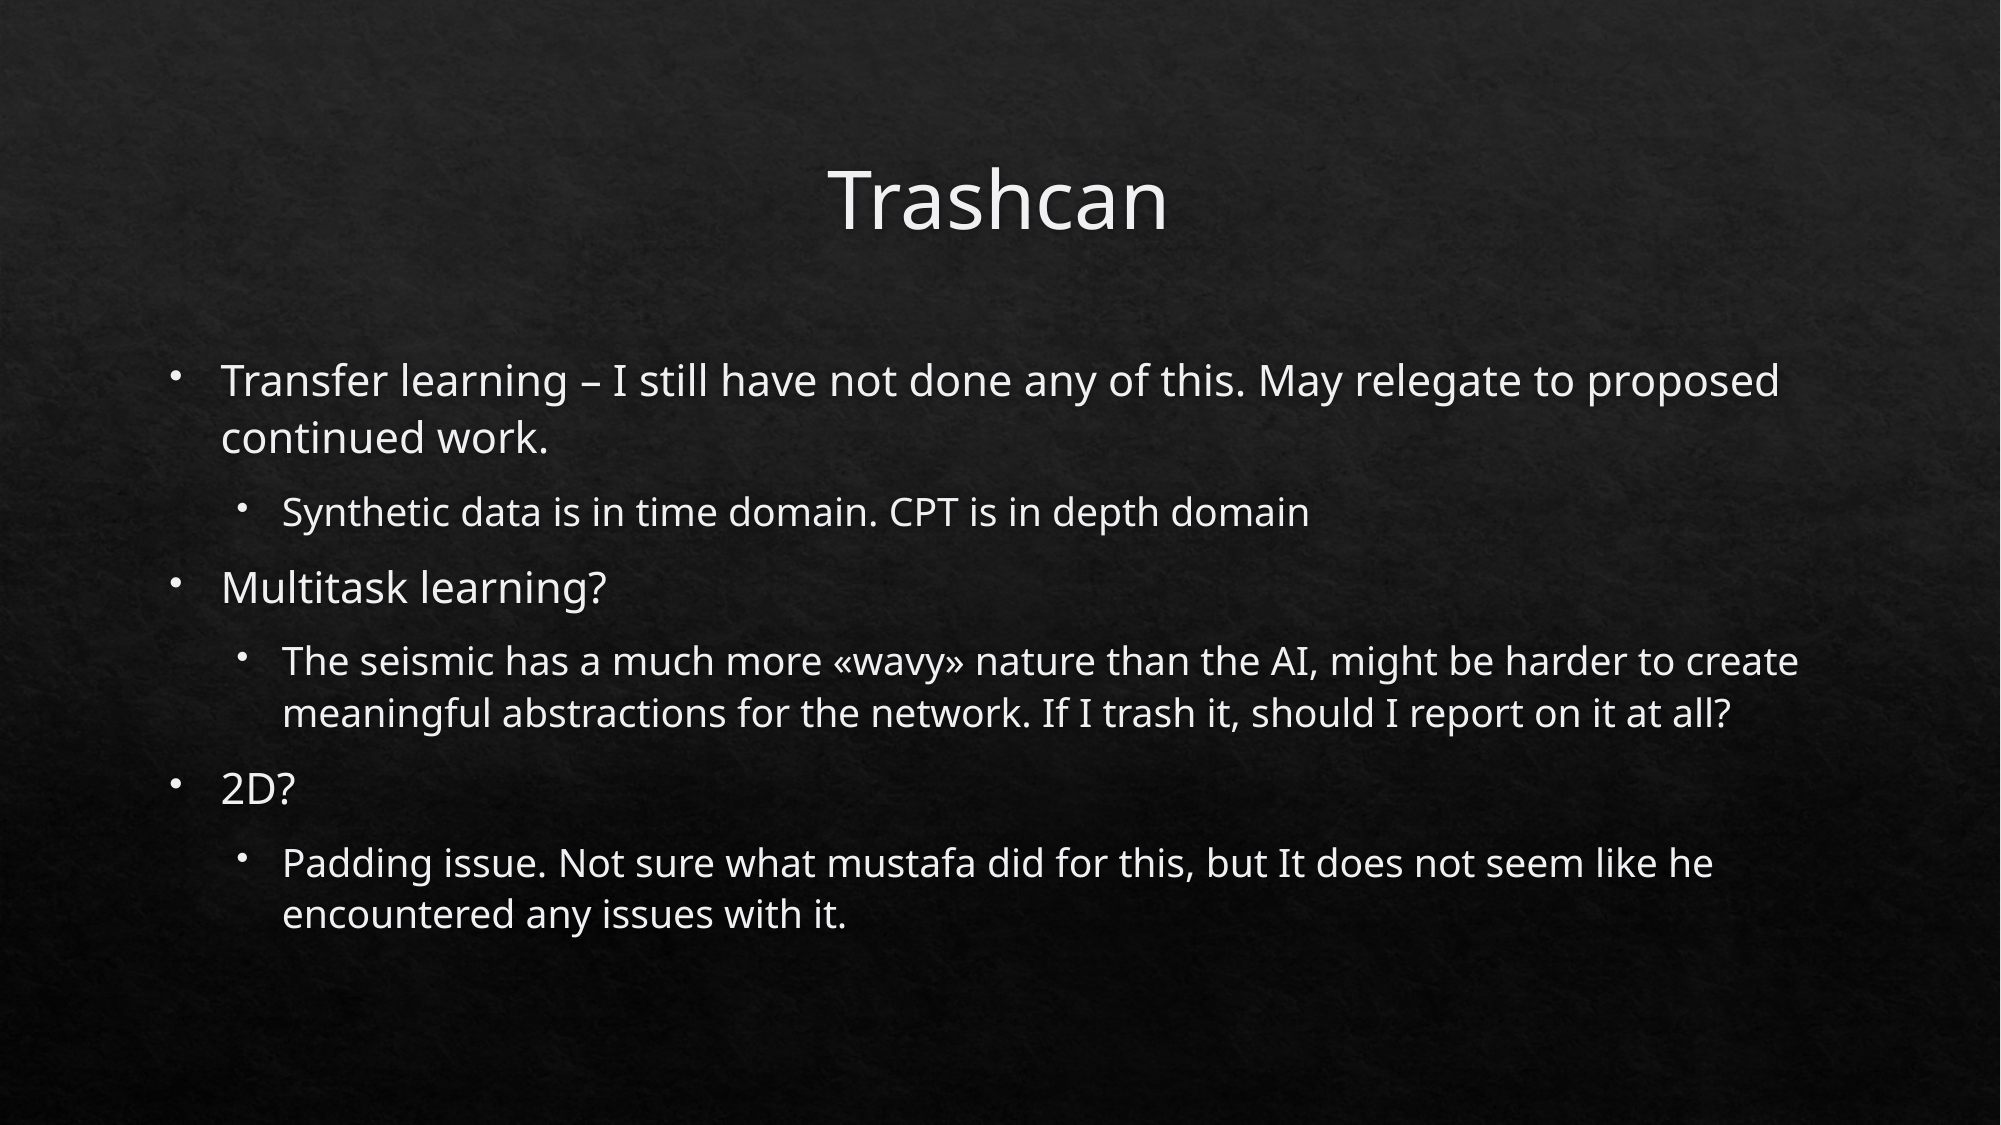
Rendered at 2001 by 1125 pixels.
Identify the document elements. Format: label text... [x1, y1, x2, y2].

title Trashcan [149, 99, 1849, 307]
list Transfer learning – I still have not done any of this. May relegate to proposed continued work. Synthetic data is in time domain. CPT is in depth domain Multitask learning? The seismic has a much more «wavy» nature than the AI, might be harder to create meaningful abstractions for the network. If I trash it, should I report on it at all? 2D? Padding issue. Not sure what mustafa did for this, but It does not seem like he encountered any issues with it. [149, 340, 1849, 950]
